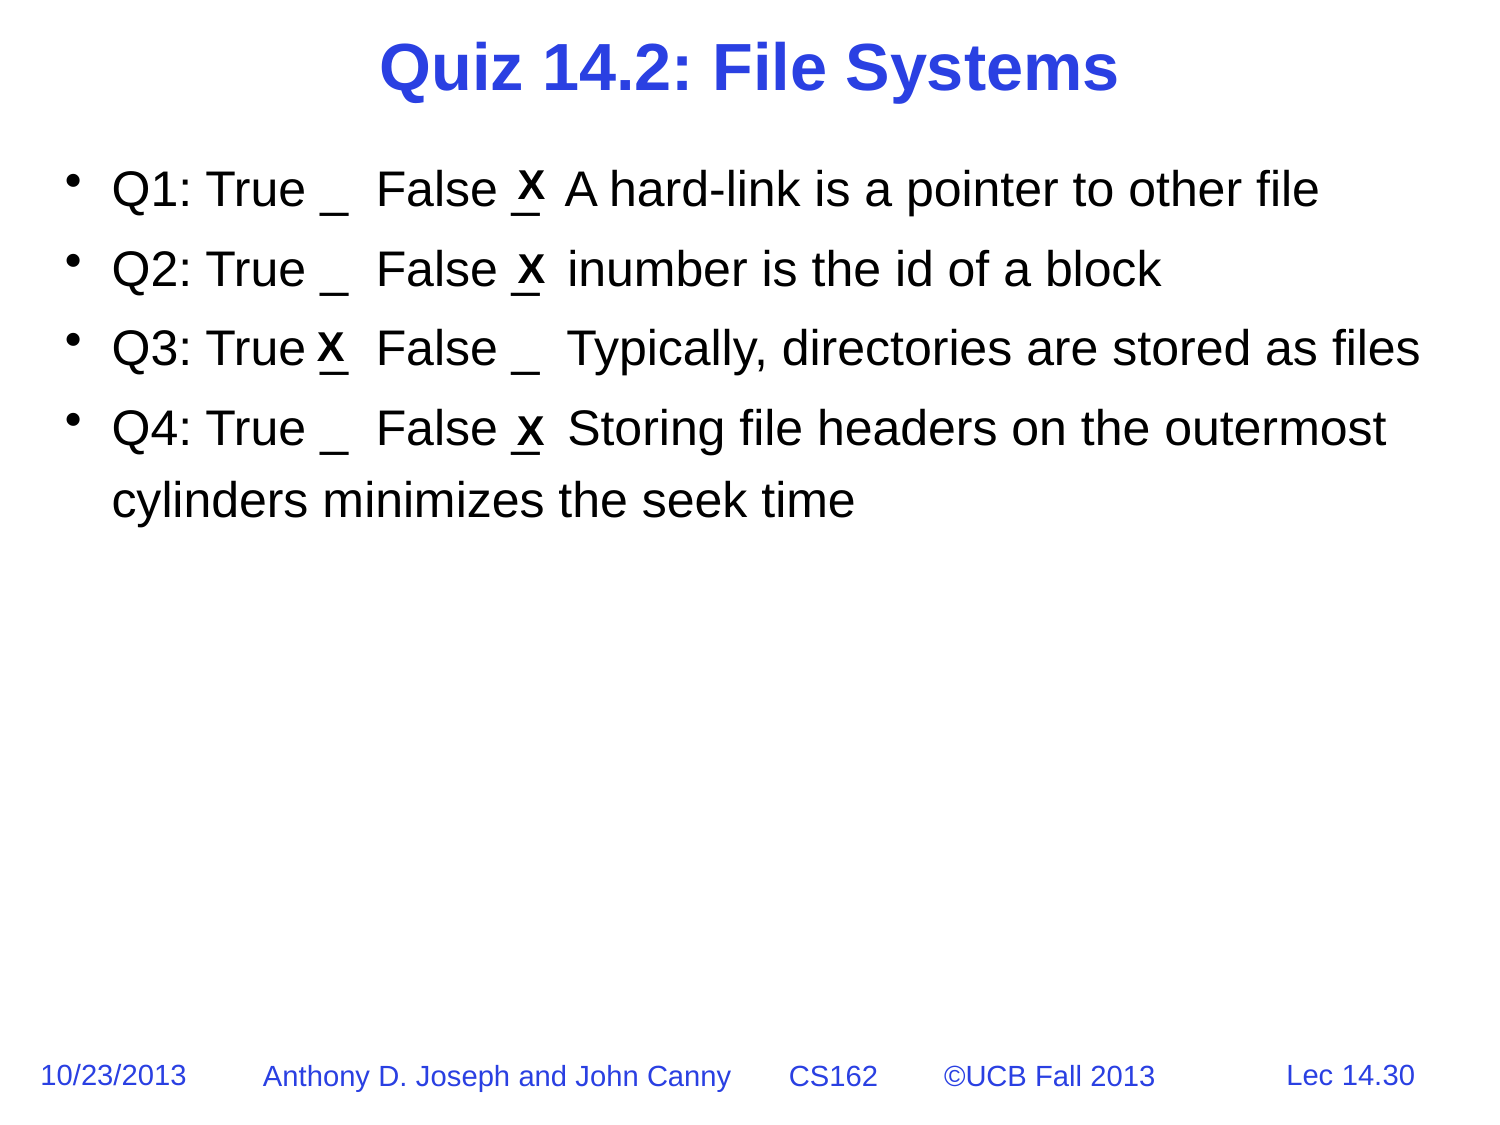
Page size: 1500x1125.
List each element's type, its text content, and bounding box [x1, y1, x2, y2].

text_box X [502, 396, 560, 462]
title Quiz 14.2: File Systems [161, 24, 1339, 113]
text_box X [502, 149, 561, 215]
text_box X [502, 234, 561, 300]
list Q1: True _ False _ A hard-link is a pointer to other file Q2: True _ False _ inumber is the id of a block Q3: True _ False _ Typically, directories are stored as files Q4: True _ False _ Storing file headers on the outermost cylinders minimizes the seek time [49, 136, 1463, 1001]
text_box X [302, 312, 360, 378]
